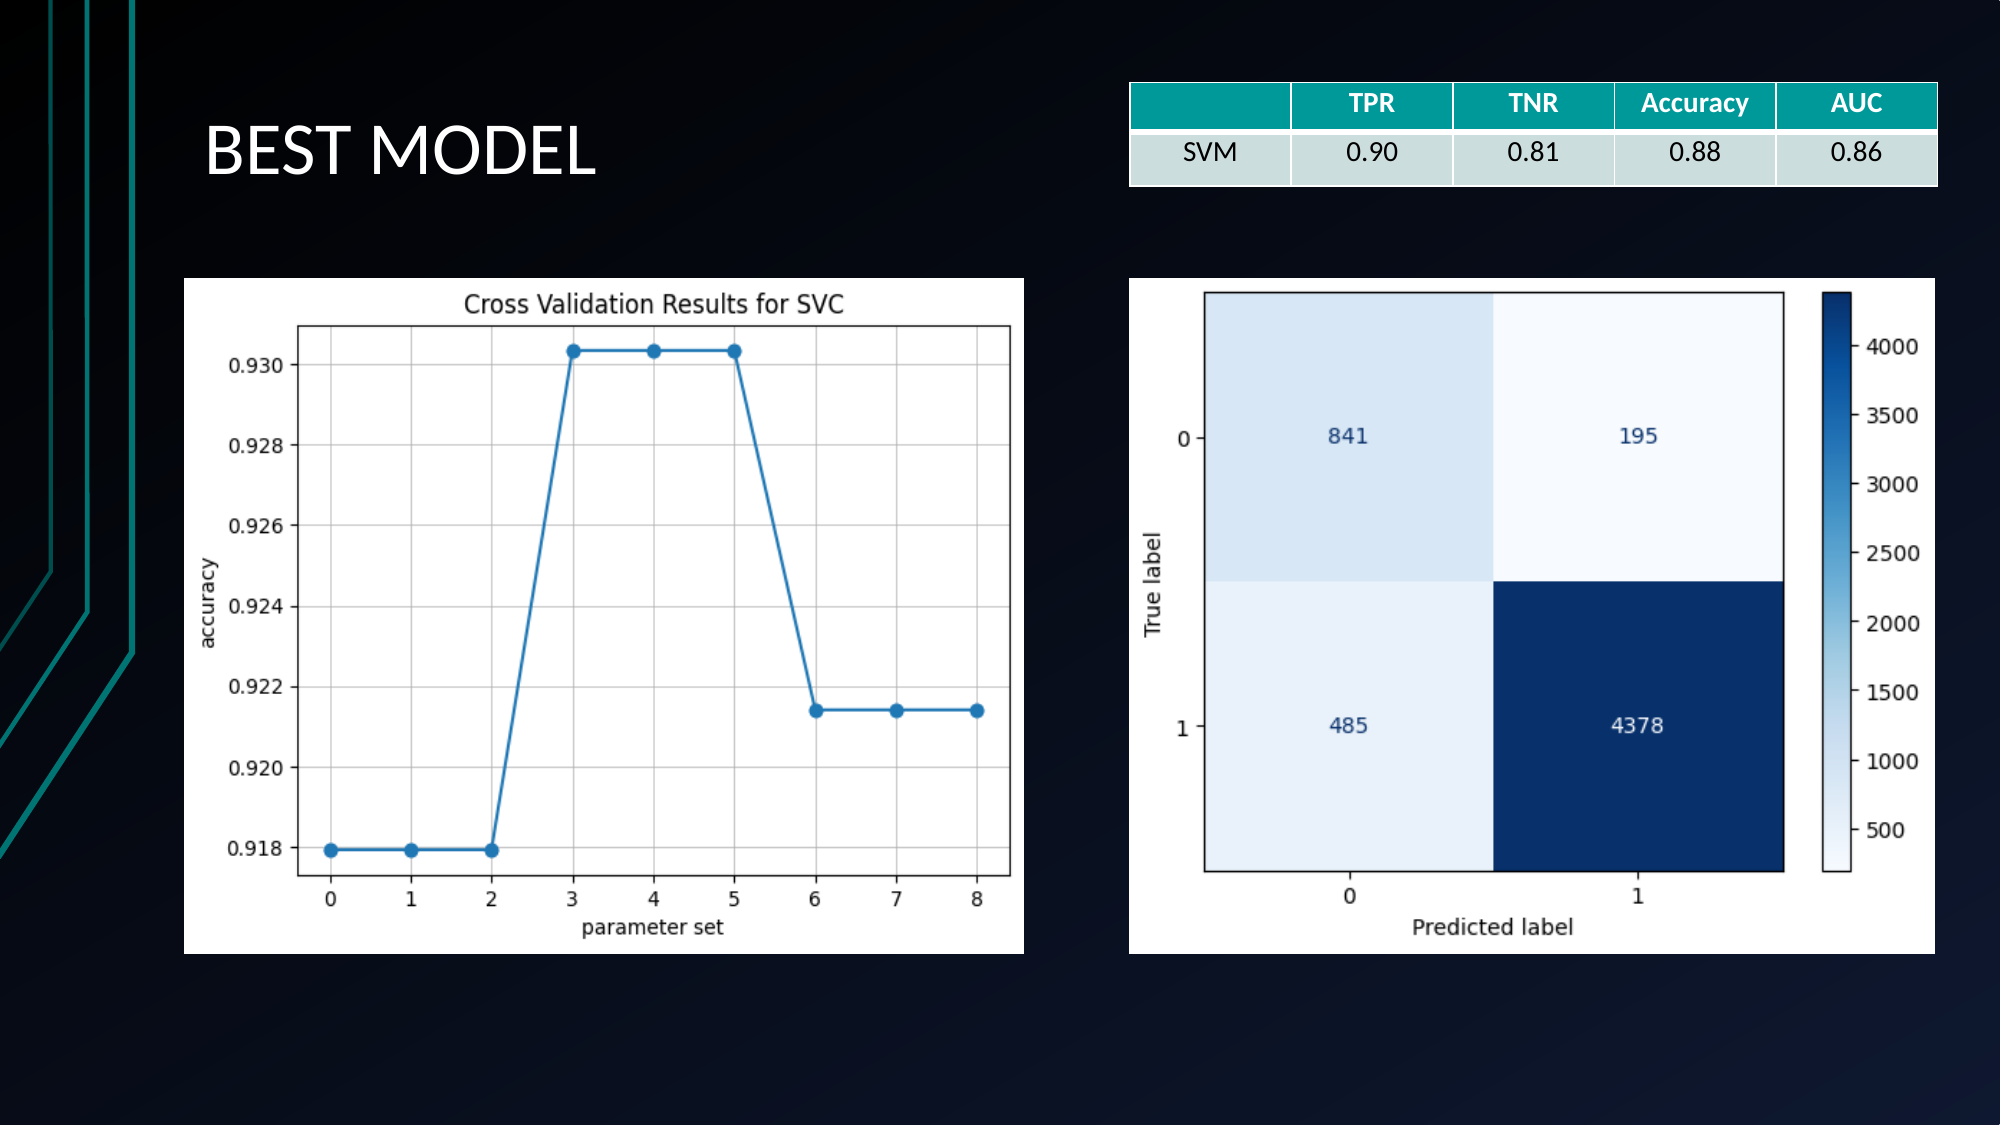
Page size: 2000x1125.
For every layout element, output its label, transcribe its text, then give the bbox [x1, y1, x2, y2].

picture [1129, 278, 1935, 955]
title BEST MODEL [184, 0, 1885, 201]
table_header AUC [1777, 83, 1937, 129]
table_cell 0.90 [1292, 135, 1452, 185]
table_cell 0.86 [1777, 135, 1937, 185]
table_cell 0.81 [1454, 135, 1614, 185]
table_header TPR [1292, 83, 1452, 129]
table_header Accuracy [1615, 83, 1775, 129]
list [184, 278, 1025, 955]
table_cell SVM [1131, 135, 1290, 185]
table_cell 0.88 [1615, 135, 1775, 185]
table_header [1131, 83, 1290, 129]
table_header TNR [1454, 83, 1614, 129]
